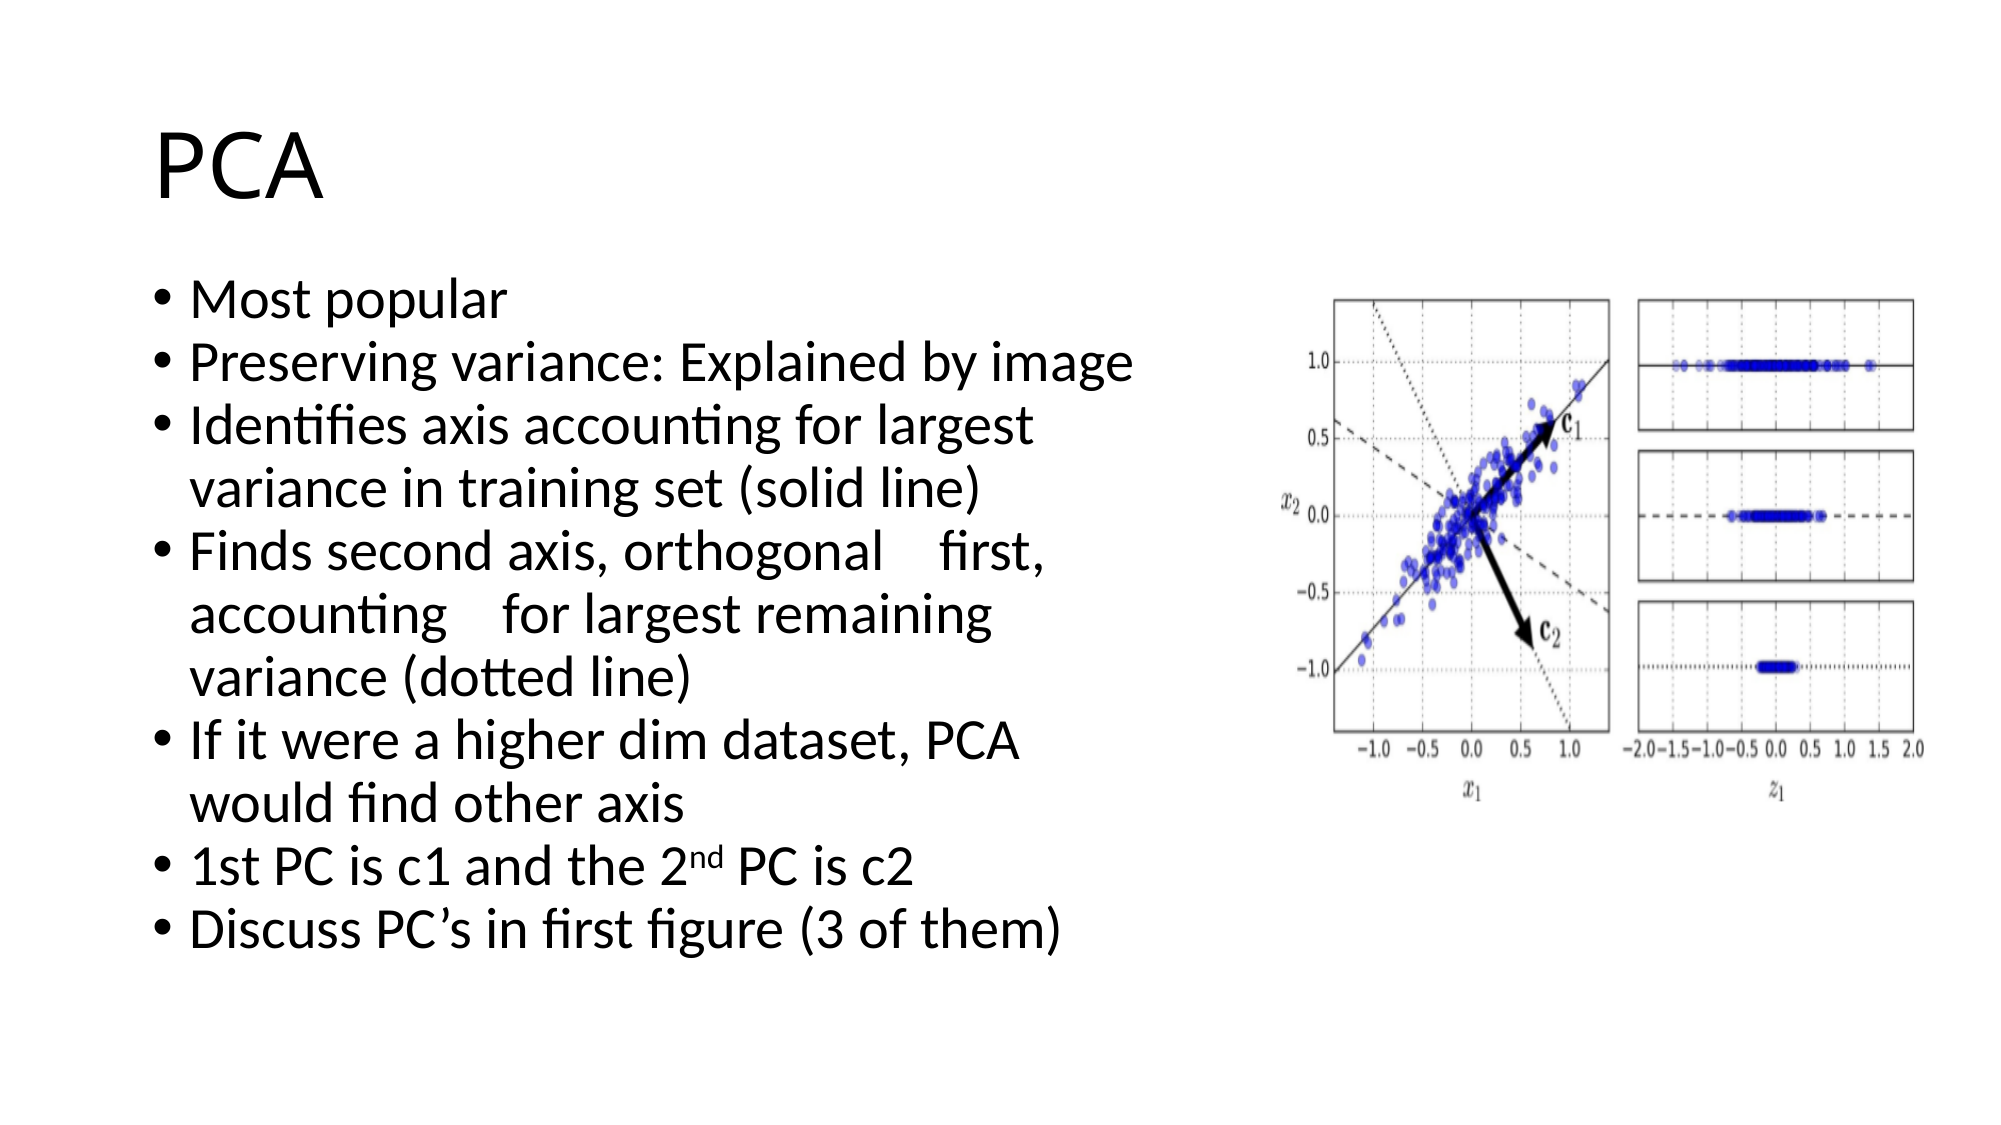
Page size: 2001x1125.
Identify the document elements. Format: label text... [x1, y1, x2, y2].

picture [1277, 276, 1928, 812]
text_box Most popular Preserving variance: Explained by image Identifies axis accounting for largest variance in training set (solid line) Finds second axis, orthogonal first, accounting for largest remaining variance (dotted line) If it were a higher dim dataset, PCA would find other axis 1st PC is c1 and the 2nd PC is c2 Discuss PC’s in first figure (3 of them) [137, 261, 1159, 1071]
text_box PCA [137, 59, 1863, 278]
